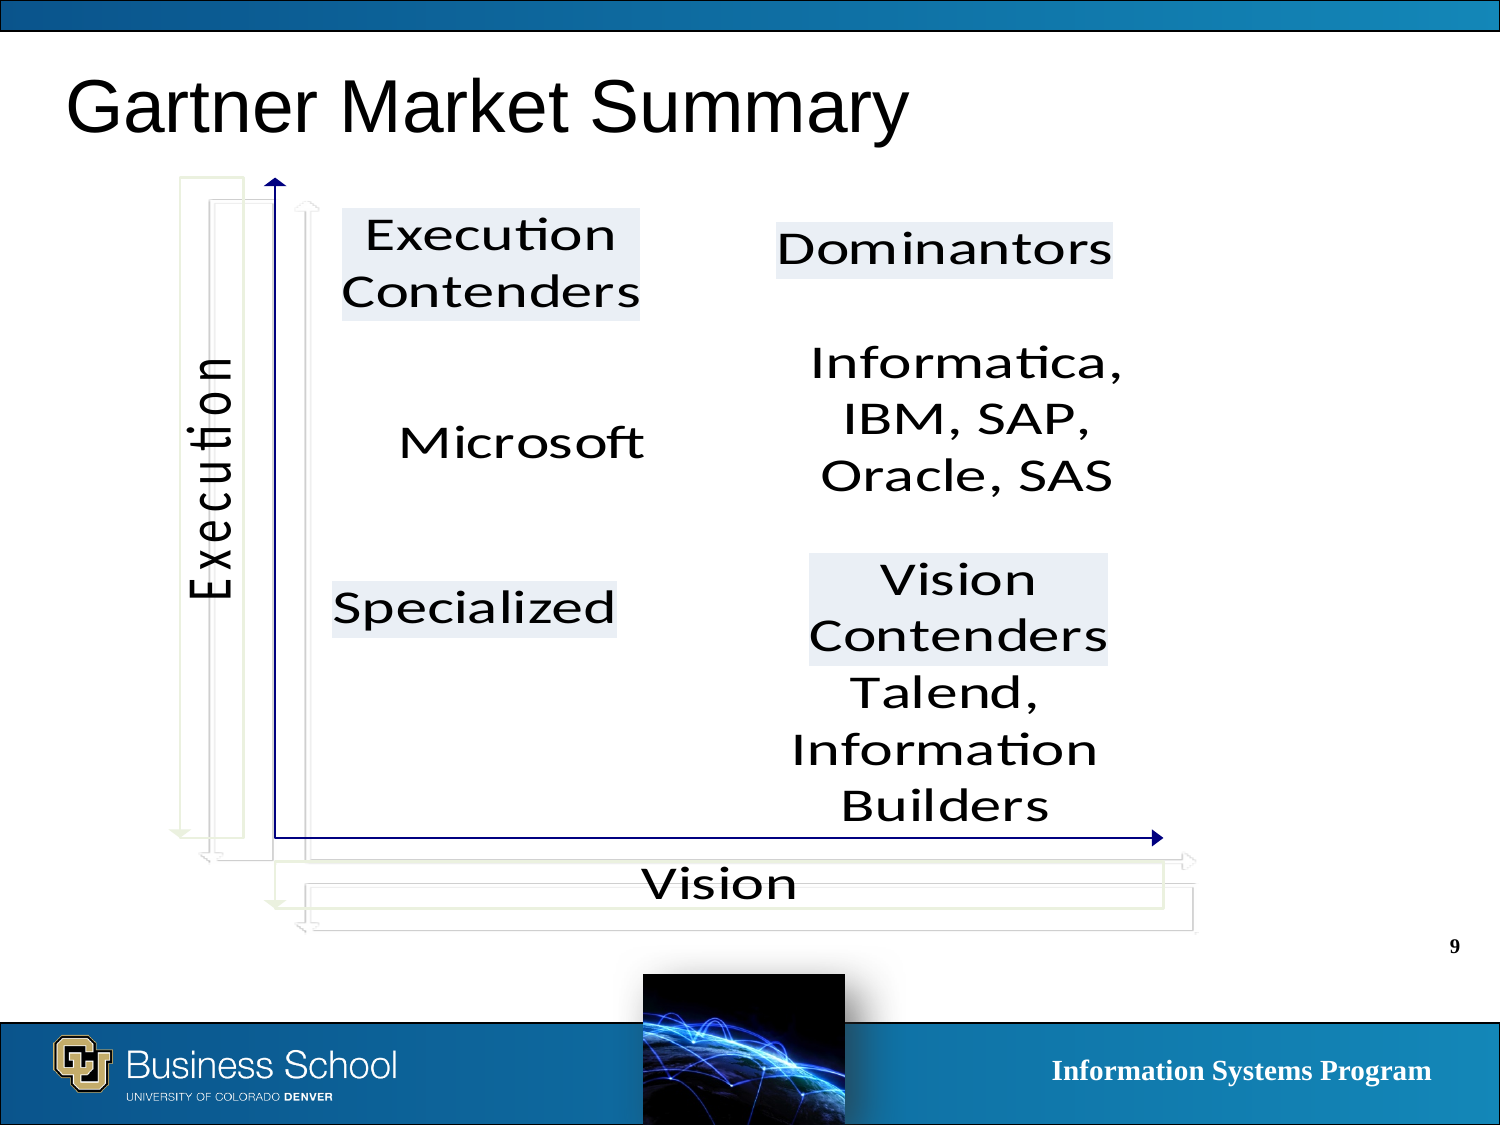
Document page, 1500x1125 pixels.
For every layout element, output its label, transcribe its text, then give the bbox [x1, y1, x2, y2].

picture [643, 974, 845, 1125]
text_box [159, 162, 1213, 946]
picture [53, 1034, 396, 1101]
title Gartner Market Summary [49, 49, 1426, 163]
